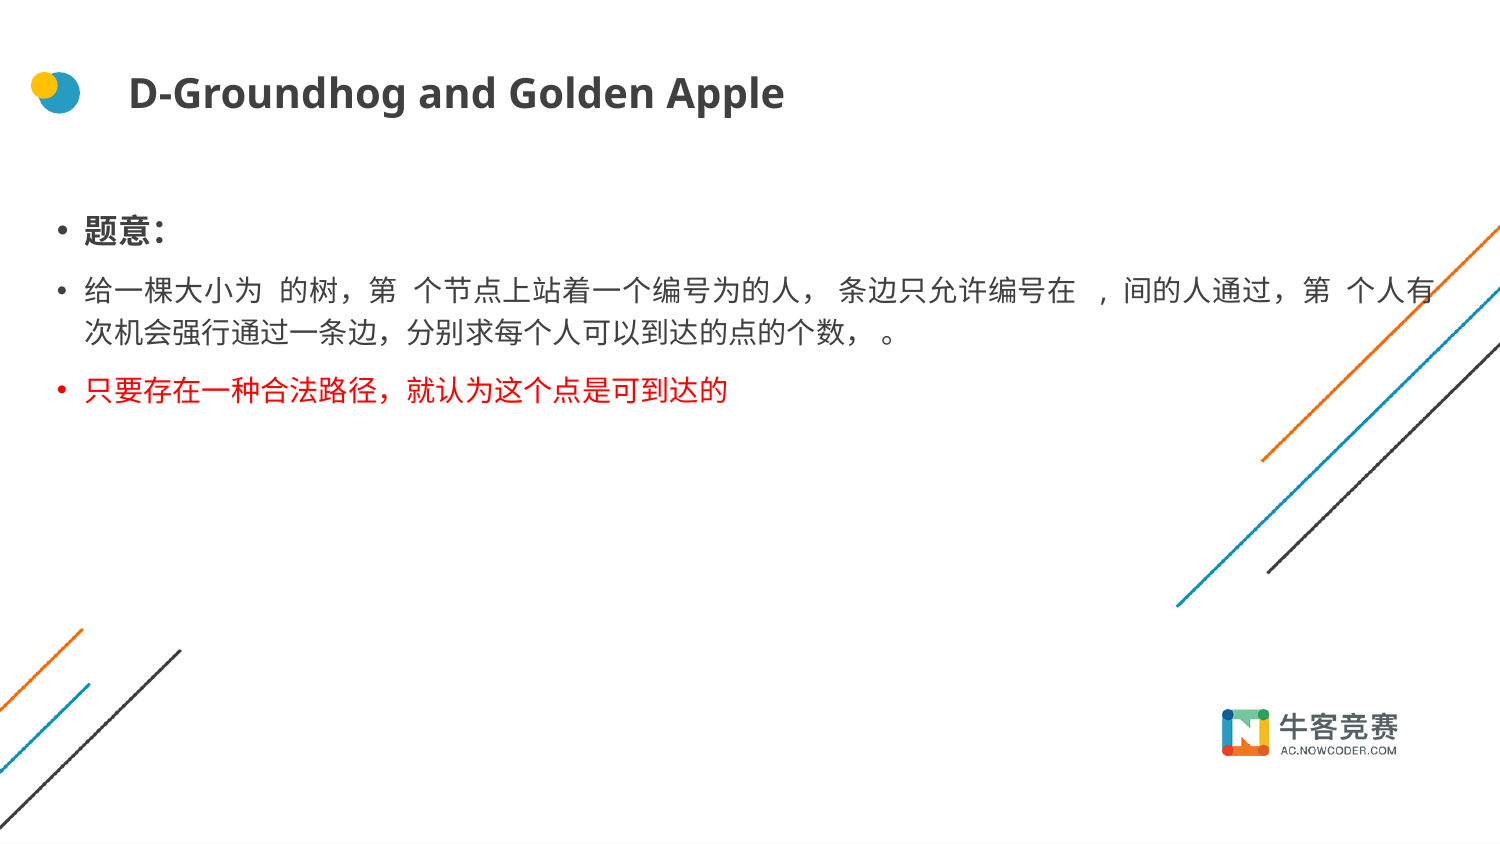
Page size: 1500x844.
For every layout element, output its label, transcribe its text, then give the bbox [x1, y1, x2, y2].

title D-Groundhog and Golden Apple [112, 31, 1429, 160]
picture [0, 0, 1500, 844]
